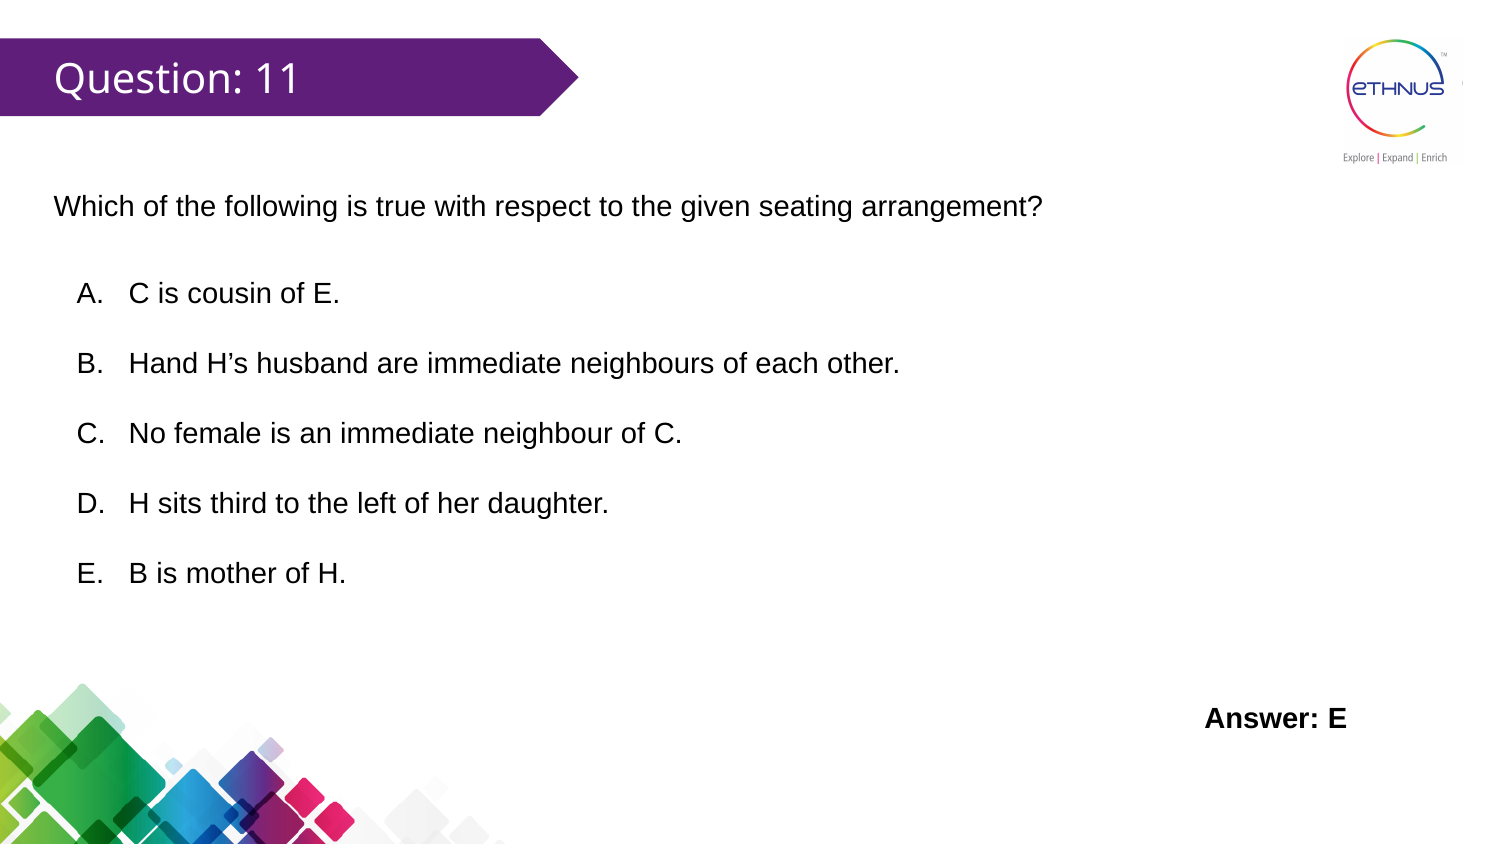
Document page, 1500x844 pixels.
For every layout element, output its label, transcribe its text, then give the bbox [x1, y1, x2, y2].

text_box [518, 38, 579, 117]
text_box Question: 11 [53, 38, 518, 117]
picture [1343, 38, 1463, 165]
picture [0, 668, 732, 844]
text_box Which of the following is true with respect to the given seating arrangement? C is cousin of E. Hand H’s husband are immediate neighbours of each other. No female is an immediate neighbour of C. H sits third to the left of her daughter. B is mother of H. [53, 152, 1265, 669]
text_box [0, 38, 53, 117]
text_box Answer: E [1189, 684, 1446, 763]
